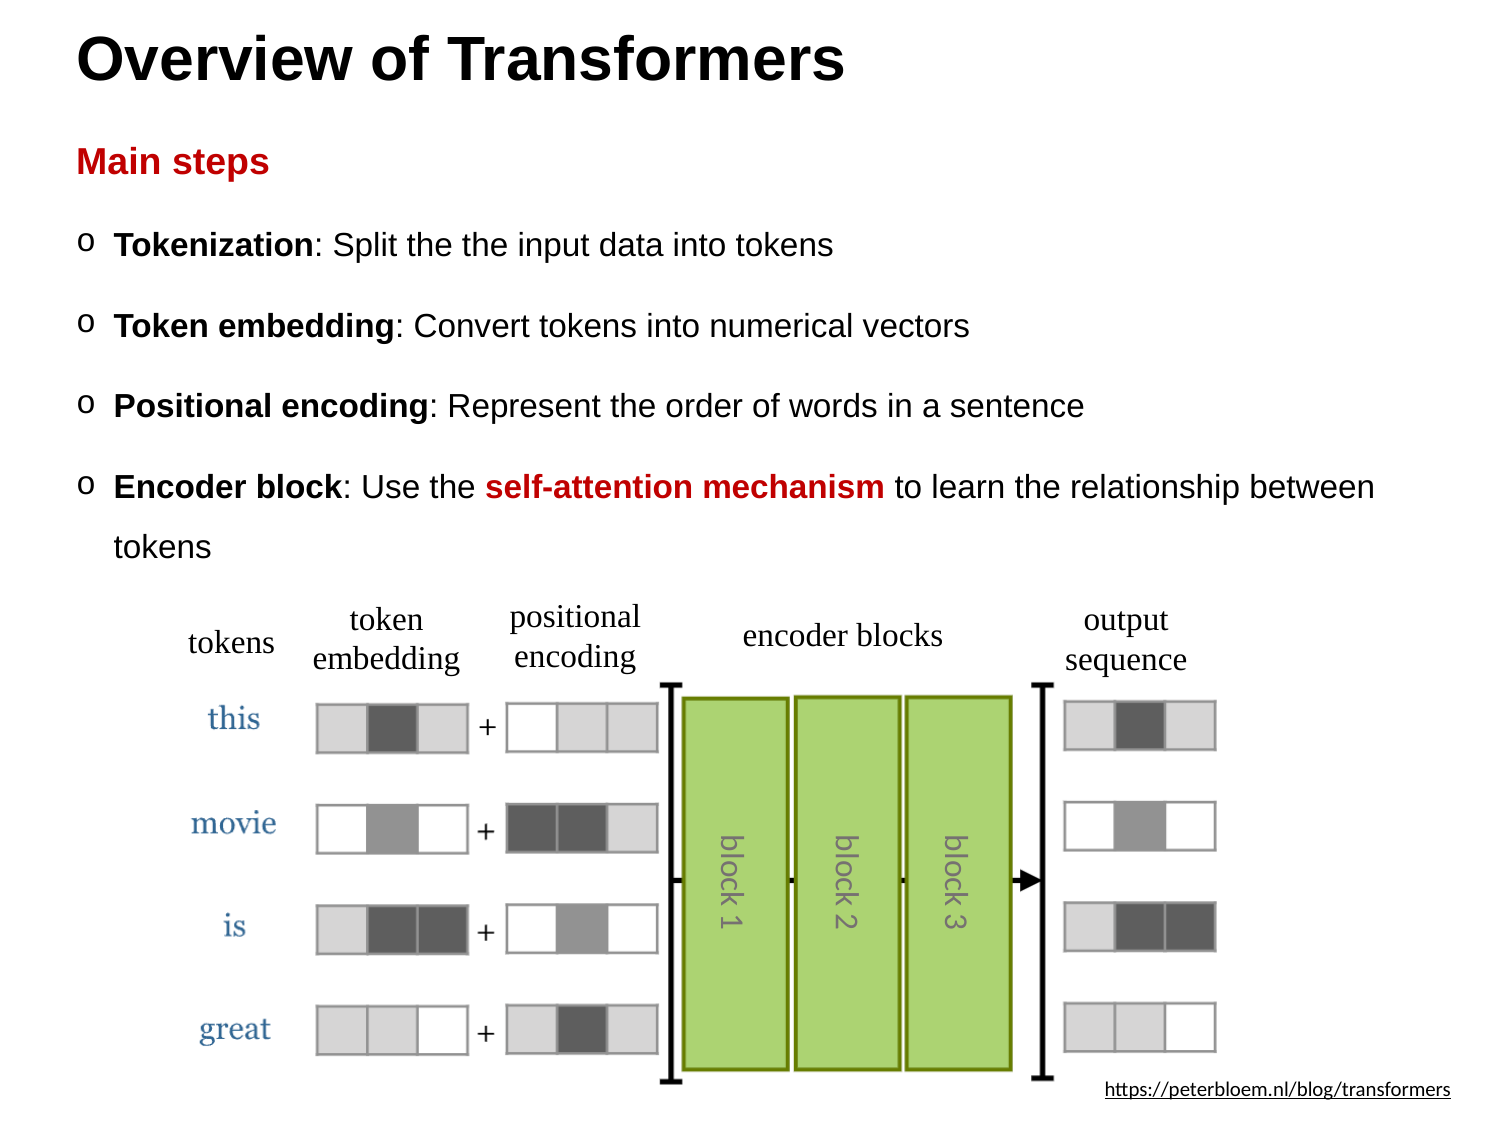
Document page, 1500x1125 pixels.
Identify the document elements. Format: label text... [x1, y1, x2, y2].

text_box positional encoding [494, 586, 657, 668]
title Overview of Transformers [61, 1, 1439, 107]
text_box tokens [173, 612, 291, 668]
text_box token embedding [297, 589, 476, 668]
list Main steps Tokenization: Split the the input data into tokens Token embedding: Convert tokens into numerical vectors Positional encoding: Represent the order of words in a sentence Encoder block: Use the self-attention mechanism to learn the relationship between tokens [61, 107, 1439, 760]
text_box encoder blocks [727, 605, 959, 661]
text_box https://peterbloem.nl/blog/transformers [1233, 1068, 1471, 1109]
picture [144, 668, 1233, 1124]
text_box output sequence [1050, 589, 1203, 668]
